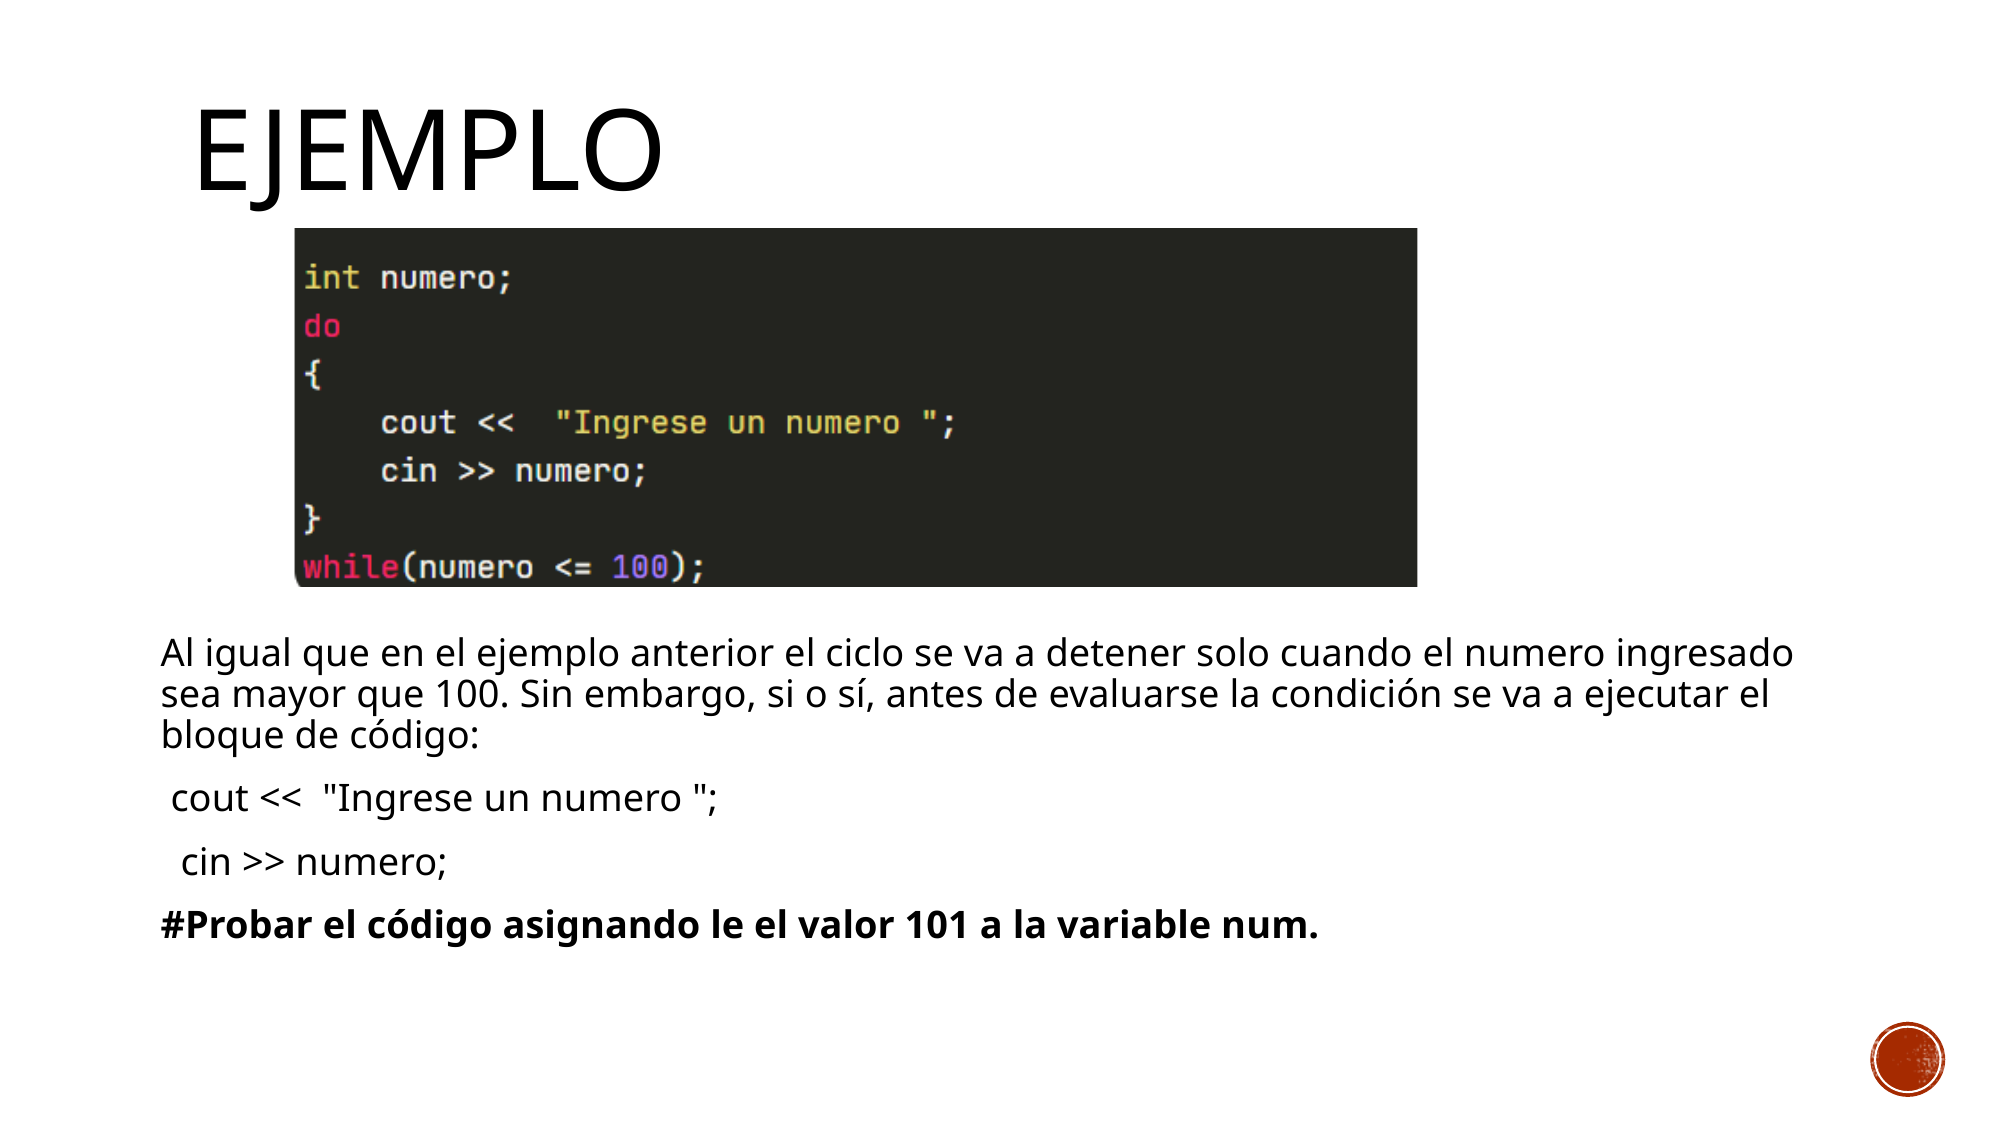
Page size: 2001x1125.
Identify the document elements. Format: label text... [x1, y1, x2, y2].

title EJEMPLO [175, 79, 1826, 229]
list Al igual que en el ejemplo anterior el ciclo se va a detener solo cuando el numero ingresado sea mayor que 100. Sin embargo, si o sí, antes de evaluarse la condición se va a ejecutar el bloque de código: cout << "Ingrese un numero "; cin >> numero; #Probar el código asignando le el valor 101 a la variable num. [145, 626, 1826, 959]
picture [292, 228, 1418, 587]
